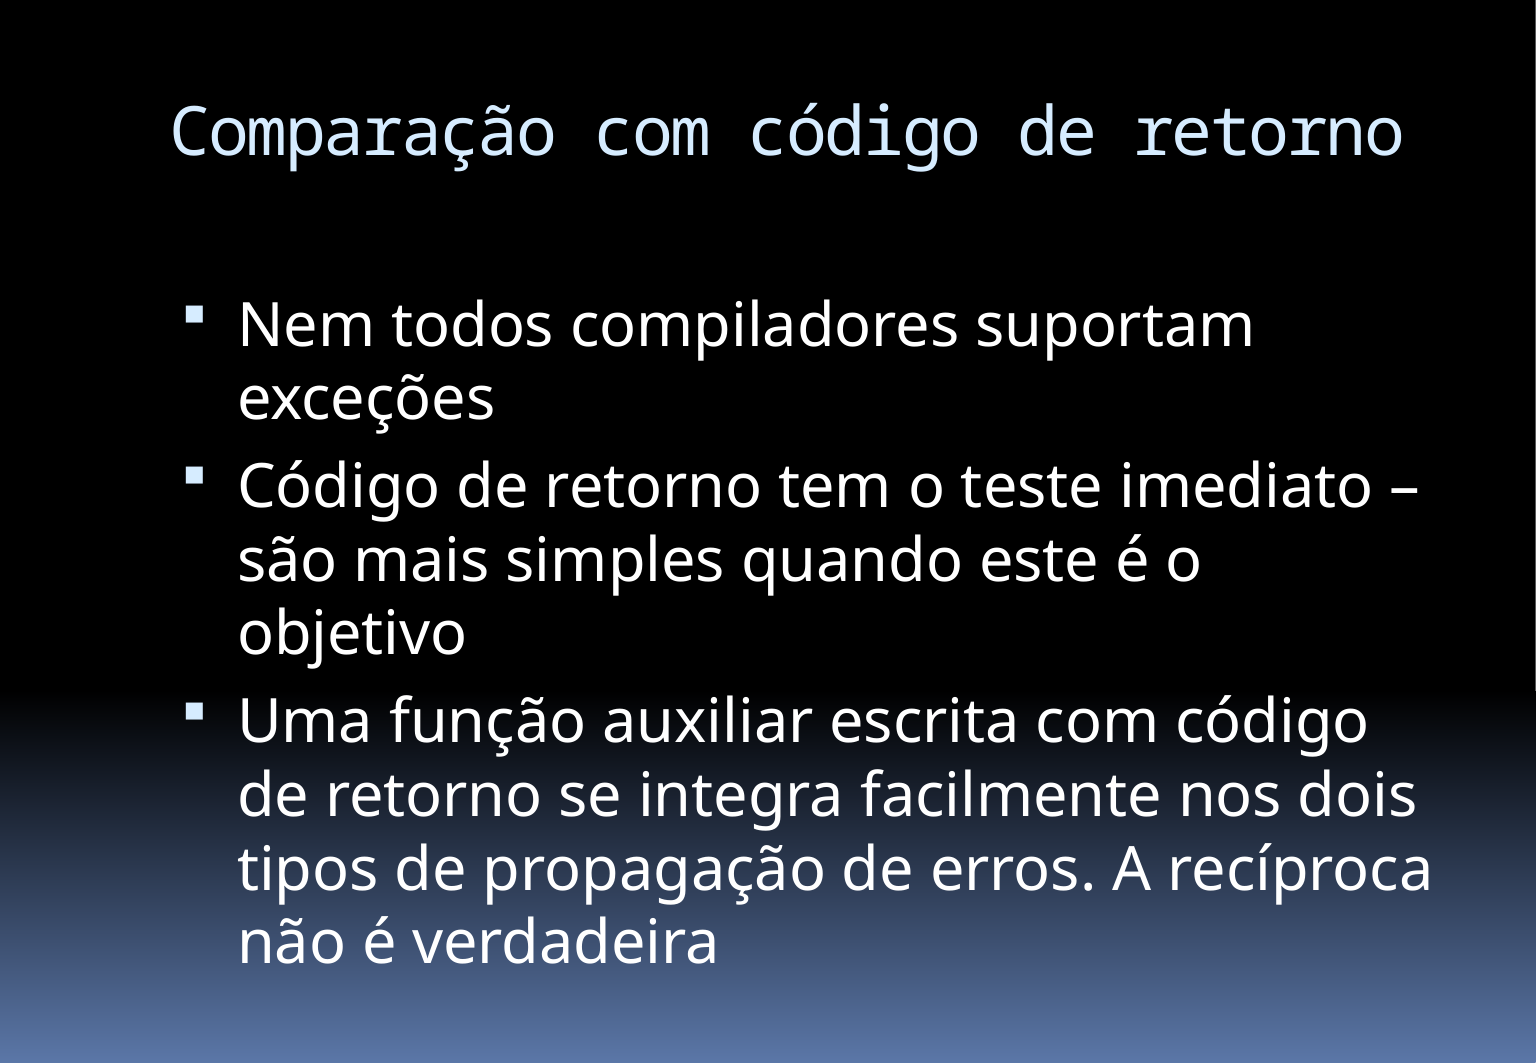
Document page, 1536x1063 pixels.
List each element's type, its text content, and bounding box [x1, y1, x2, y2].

list Nem todos compiladores suportam exceções Código de retorno tem o teste imediato – são mais simples quando este é o objetivo Uma função auxiliar escrita com código de retorno se integra facilmente nos dois tipos de propagação de erros. A recíproca não é verdadeira [153, 276, 1459, 986]
title Comparação com código de retorno [153, 79, 1459, 222]
